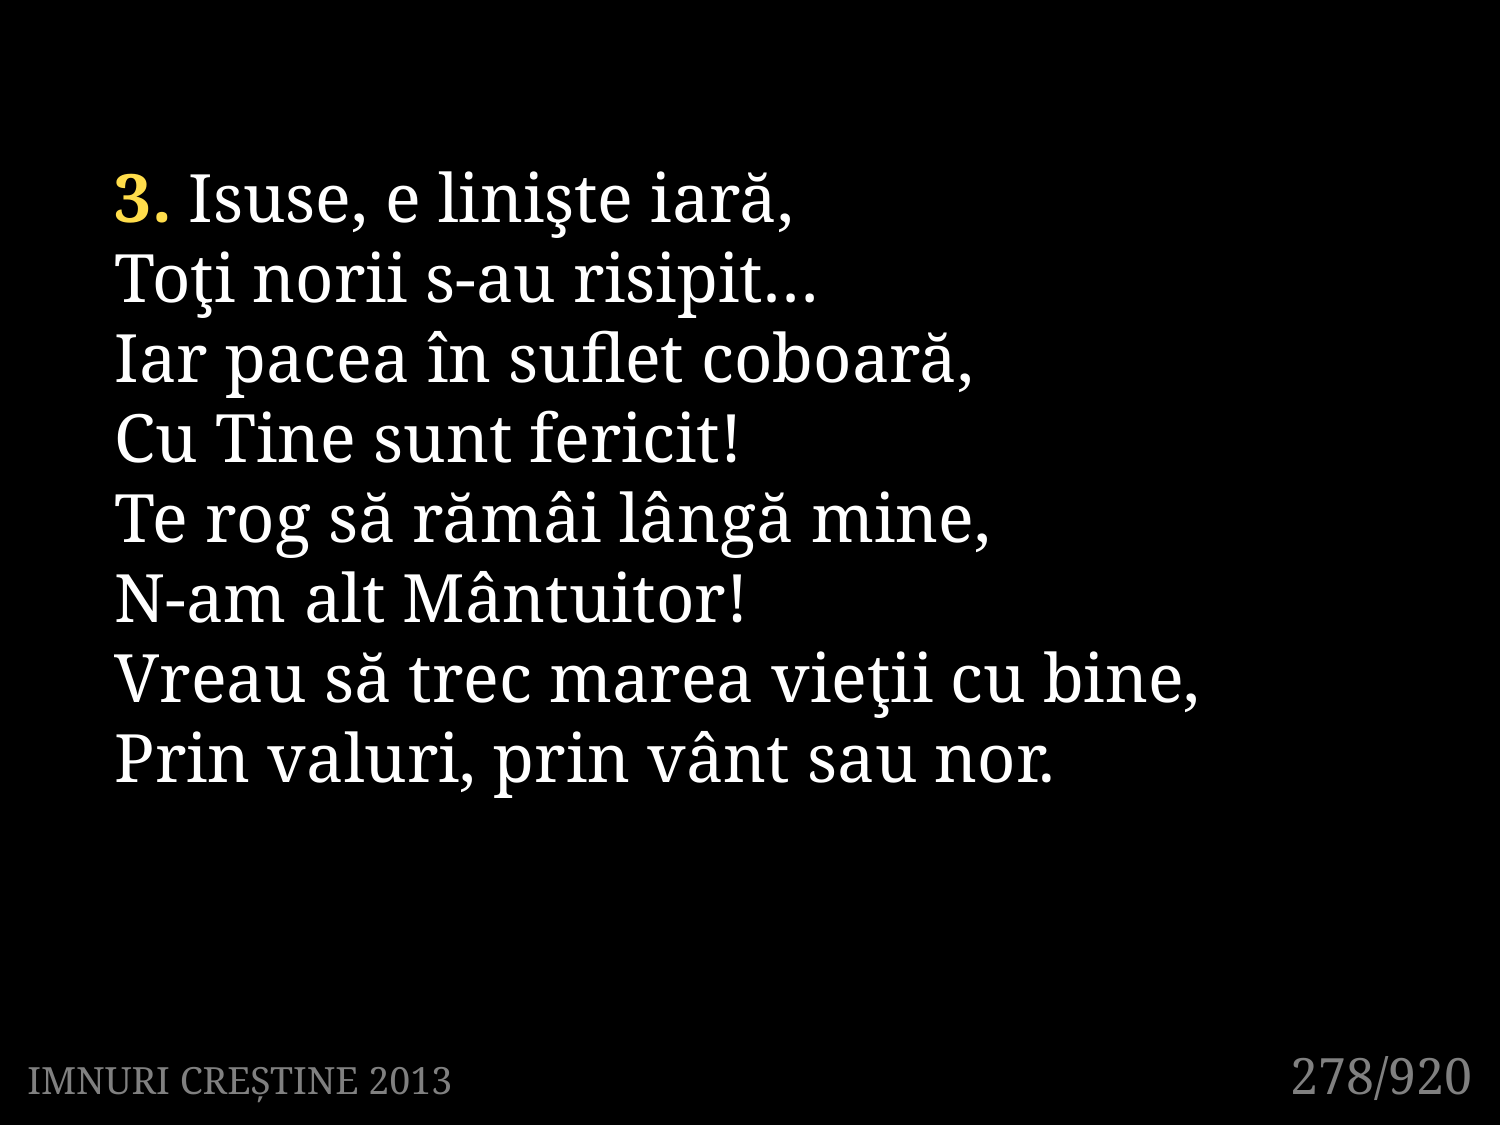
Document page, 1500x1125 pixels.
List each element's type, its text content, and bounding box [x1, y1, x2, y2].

text_box 3. Isuse, e linişte iară, Toţi norii s-au risipit… Iar pacea în suflet coboară, Cu Tine sunt fericit! Te rog să rămâi lângă mine, N-am alt Mântuitor! Vreau să trec marea vieţii cu bine, Prin valuri, prin vânt sau nor. [99, 148, 1488, 804]
text_box 278/920 [637, 1037, 1488, 1113]
text_box IMNURI CREȘTINE 2013 [12, 1049, 637, 1110]
